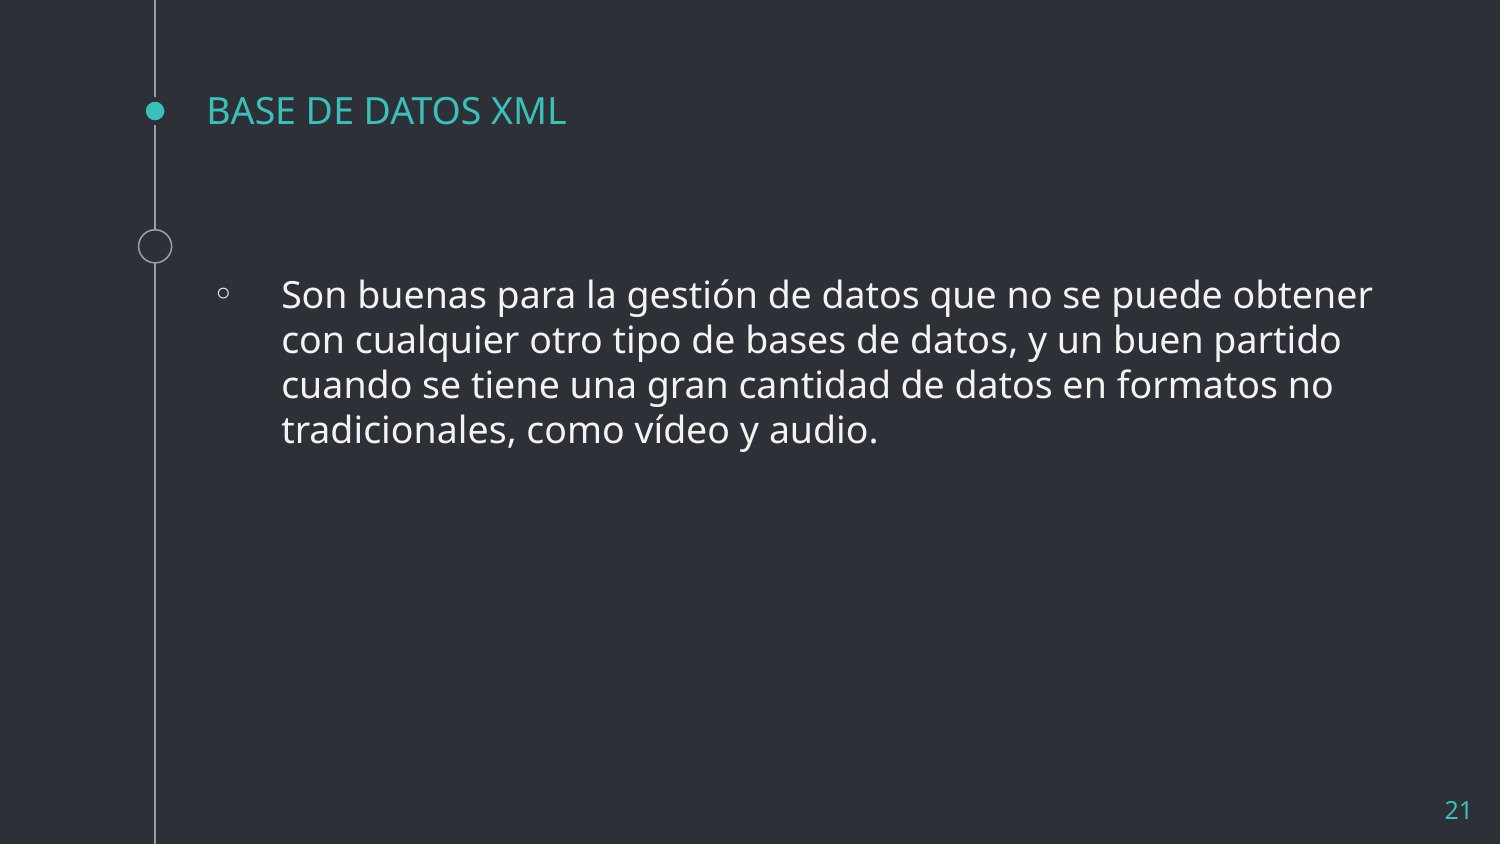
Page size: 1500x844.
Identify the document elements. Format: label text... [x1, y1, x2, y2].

title BASE DE DATOS XML [191, 90, 1317, 147]
list Son buenas para la gestión de datos que no se puede obtener con cualquier otro tipo de bases de datos, y un buen partido cuando se tiene una gran cantidad de datos en formatos no tradicionales, como vídeo y audio. [191, 202, 1424, 519]
slide_number 21 [1398, 779, 1489, 832]
